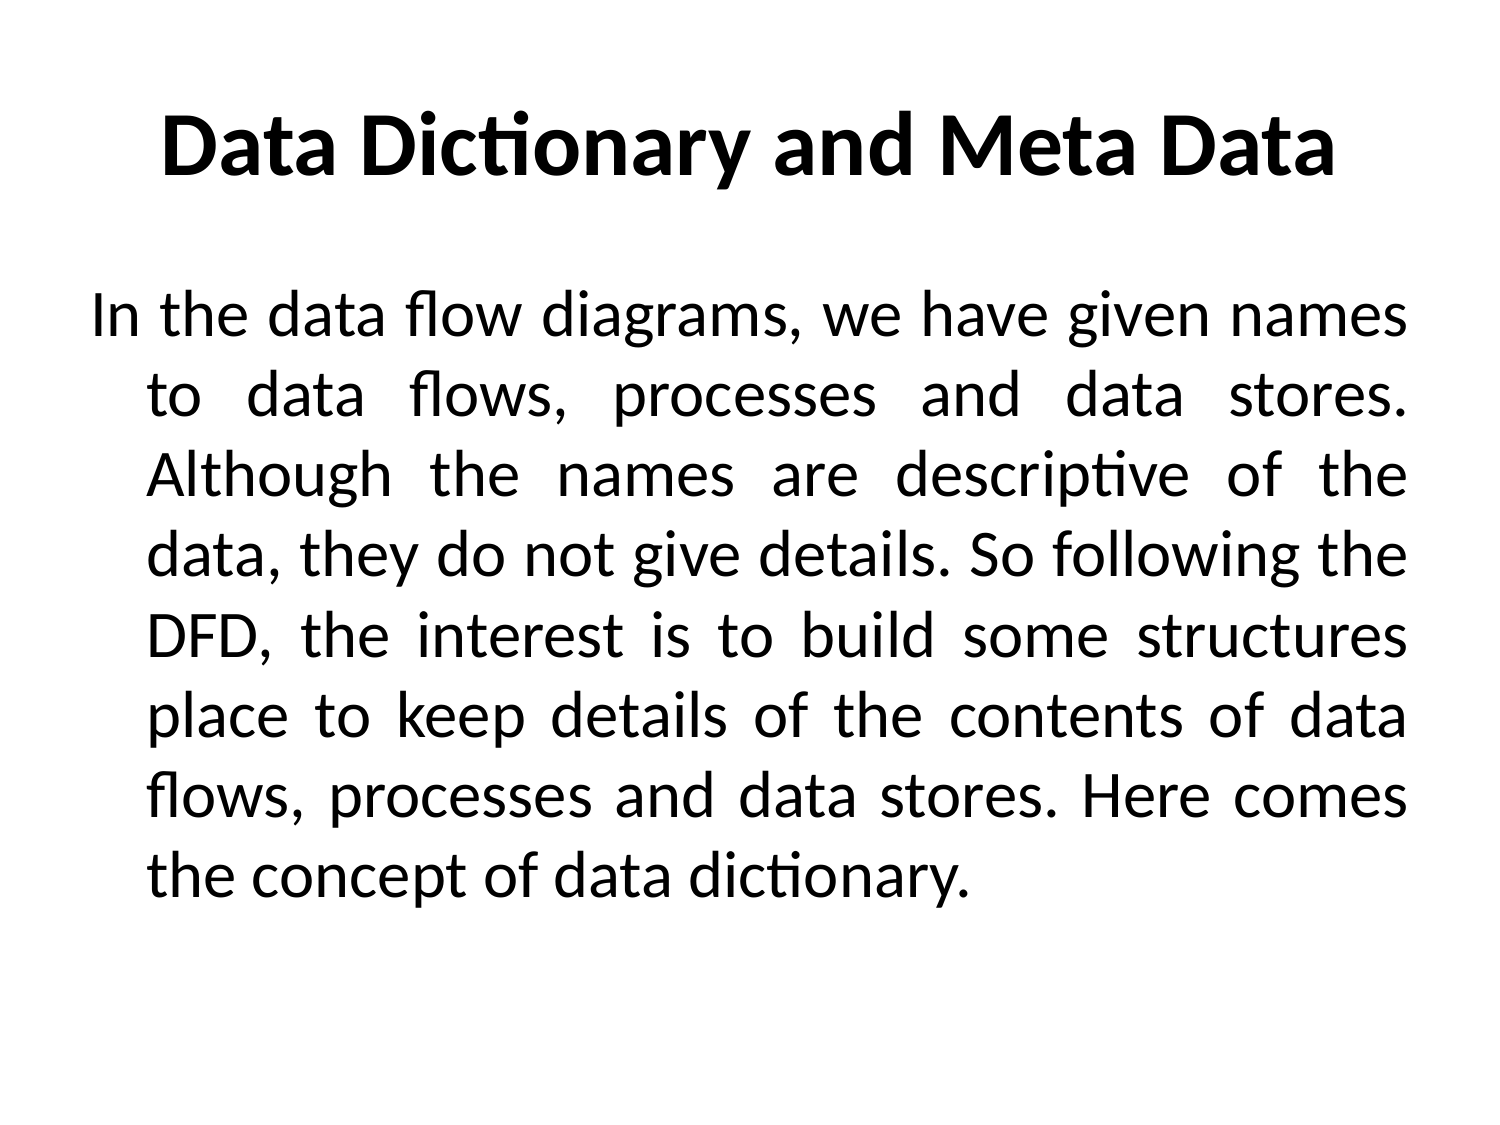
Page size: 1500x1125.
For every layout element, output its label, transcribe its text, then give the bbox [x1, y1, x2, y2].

list In the data flow diagrams, we have given names to data flows, processes and data stores. Although the names are descriptive of the data, they do not give details. So following the DFD, the interest is to build some structures place to keep details of the contents of data flows, processes and data stores. Here comes the concept of data dictionary. [75, 262, 1425, 1005]
title Data Dictionary and Meta Data [75, 45, 1425, 233]
